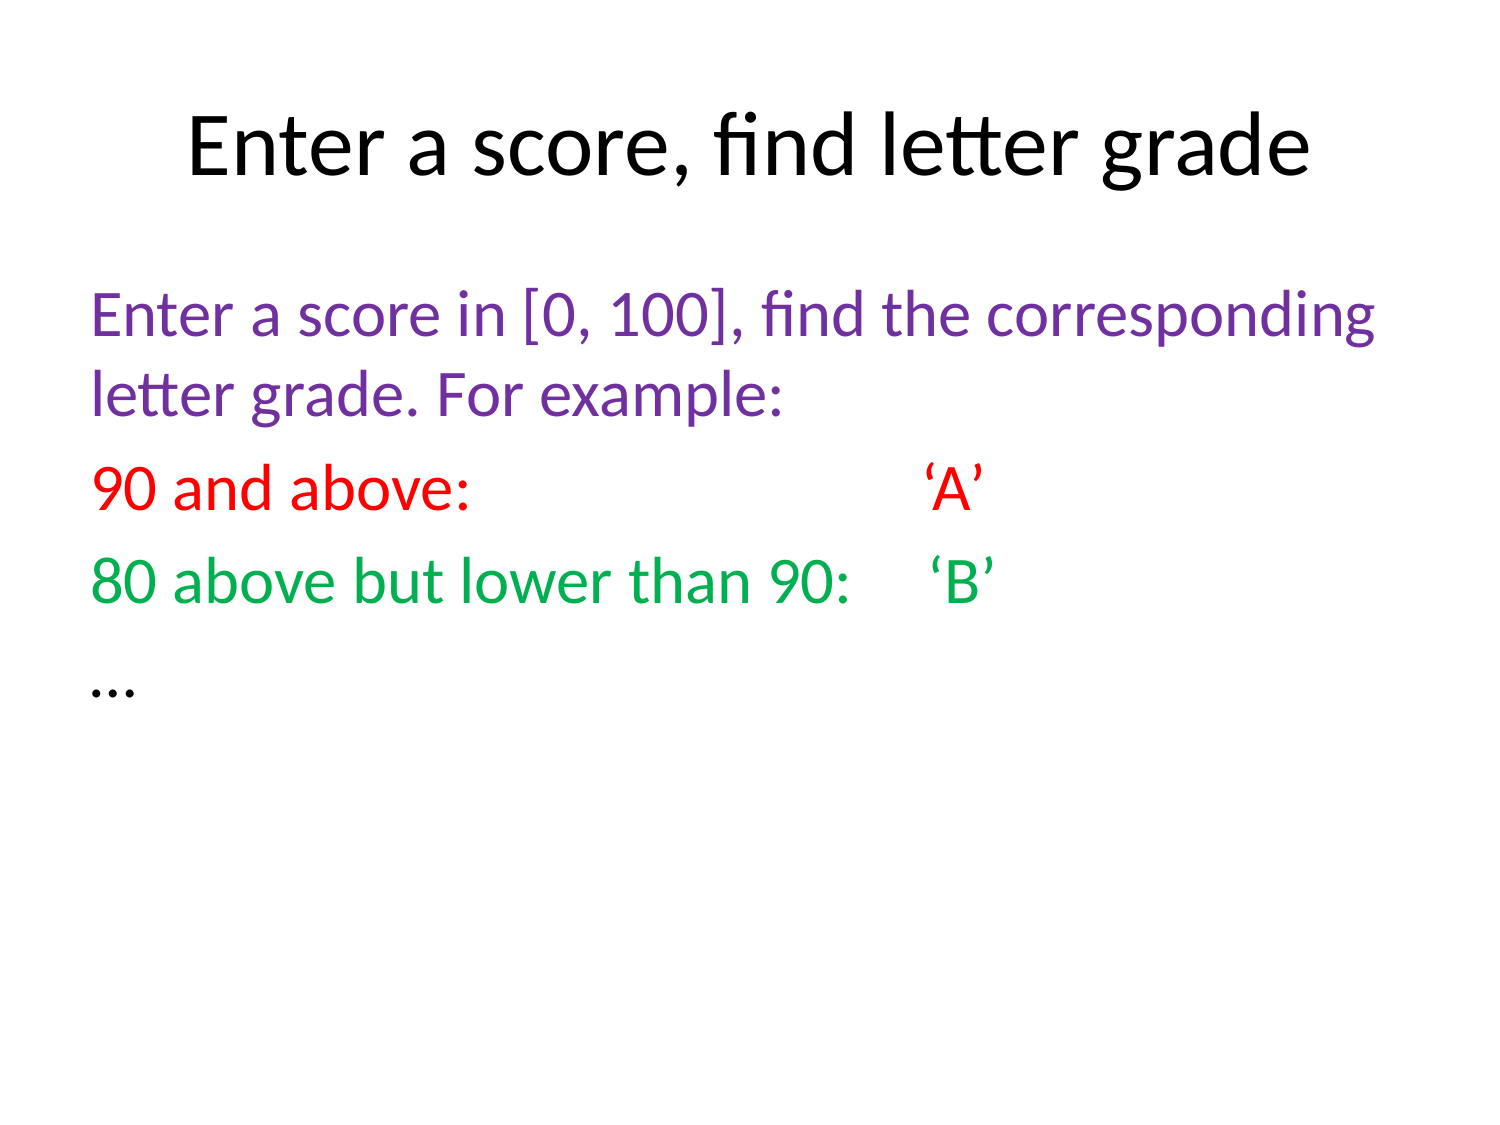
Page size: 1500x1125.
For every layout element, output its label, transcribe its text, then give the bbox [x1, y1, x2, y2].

title Enter a score, find letter grade [75, 45, 1425, 233]
list Enter a score in [0, 100], find the corresponding letter grade. For example: 90 and above: ‘A’ 80 above but lower than 90: ‘B’ … [75, 262, 1425, 975]
